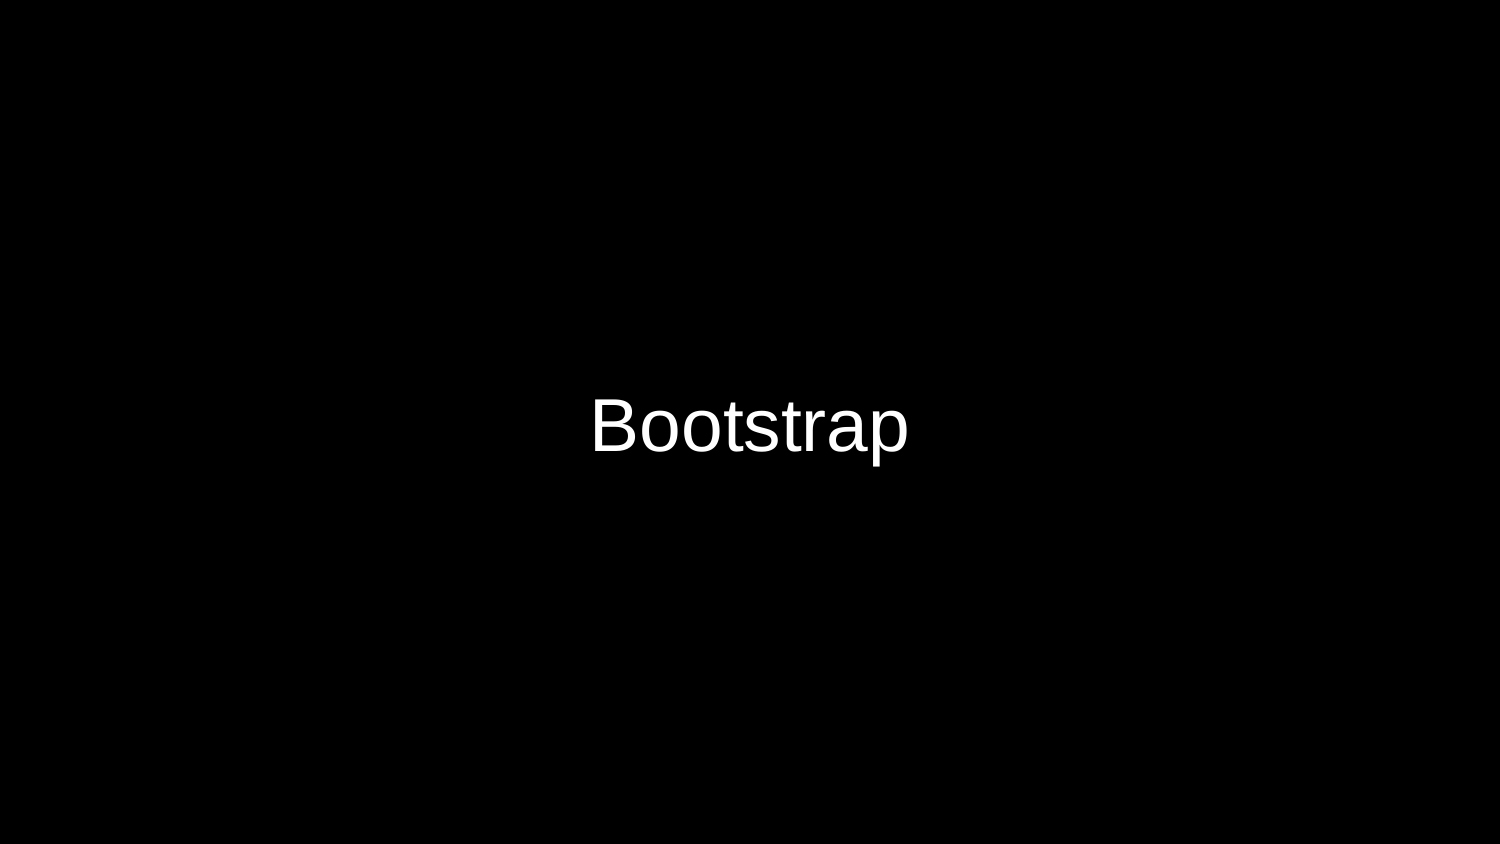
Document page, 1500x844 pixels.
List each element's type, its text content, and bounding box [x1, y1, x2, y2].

title Bootstrap [51, 352, 1449, 491]
